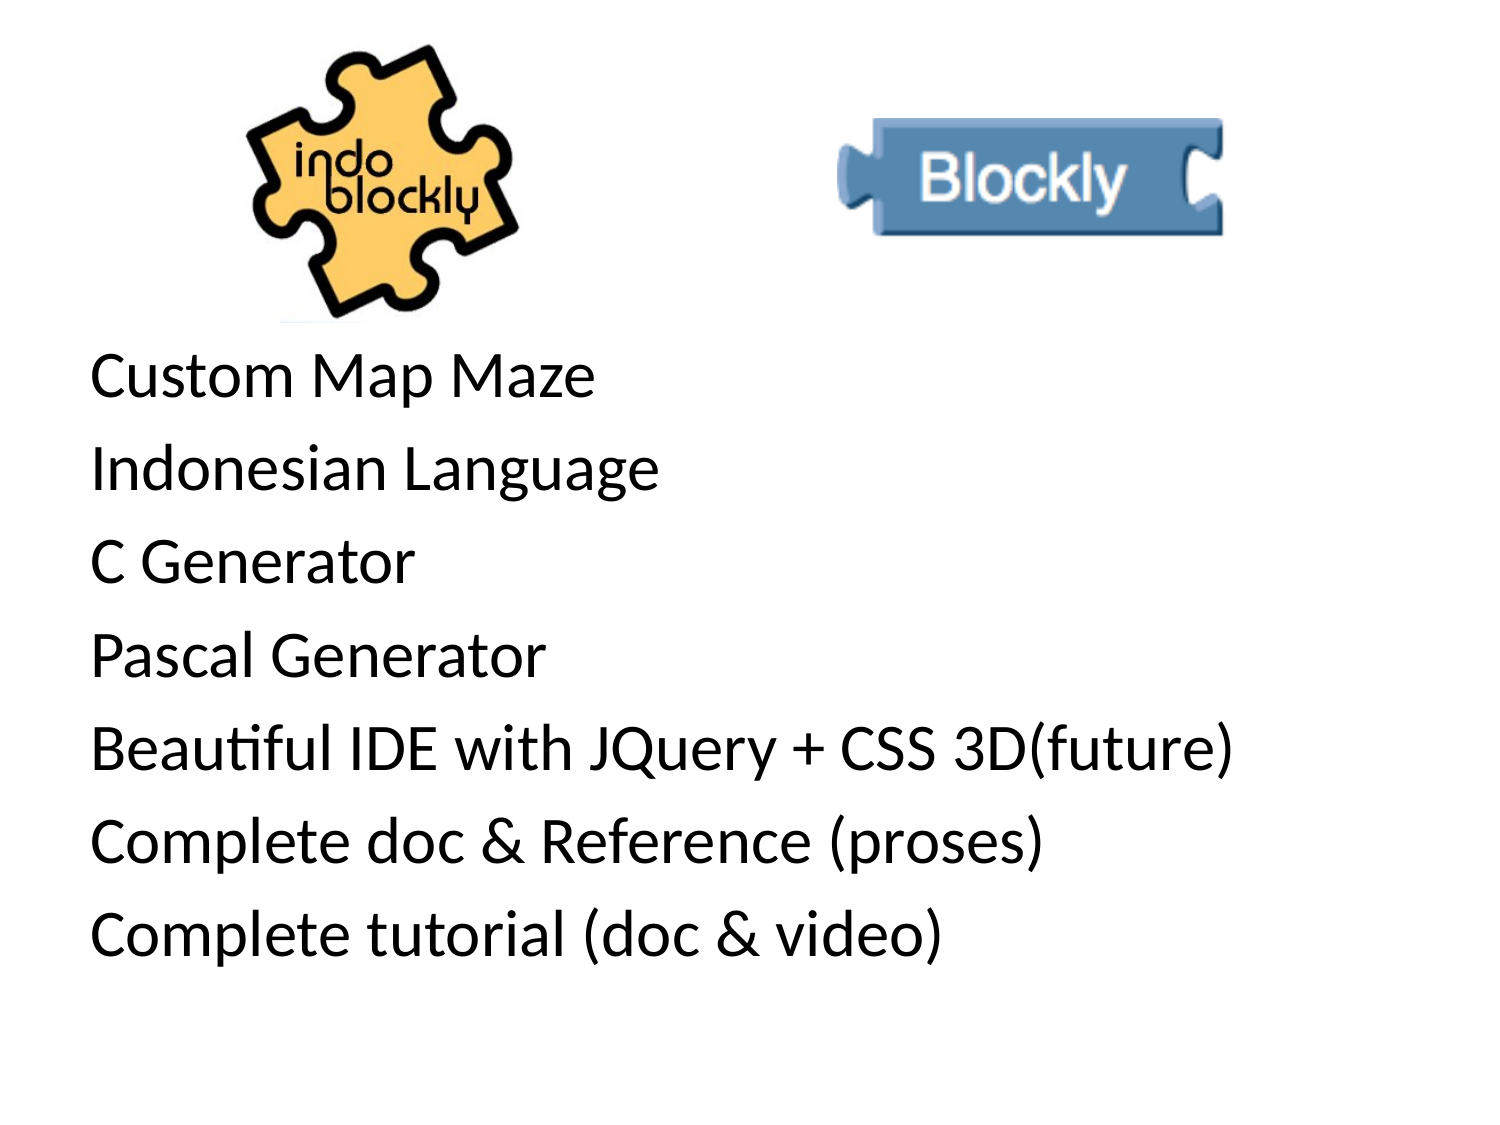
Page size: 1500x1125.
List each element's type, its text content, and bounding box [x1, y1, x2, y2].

list Custom Map Maze Indonesian Language C Generator Pascal Generator Beautiful IDE with JQuery + CSS 3D(future) Complete doc & Reference (proses) Complete tutorial (doc & video) [75, 322, 1425, 1063]
picture [238, 33, 526, 324]
picture [837, 117, 1226, 239]
